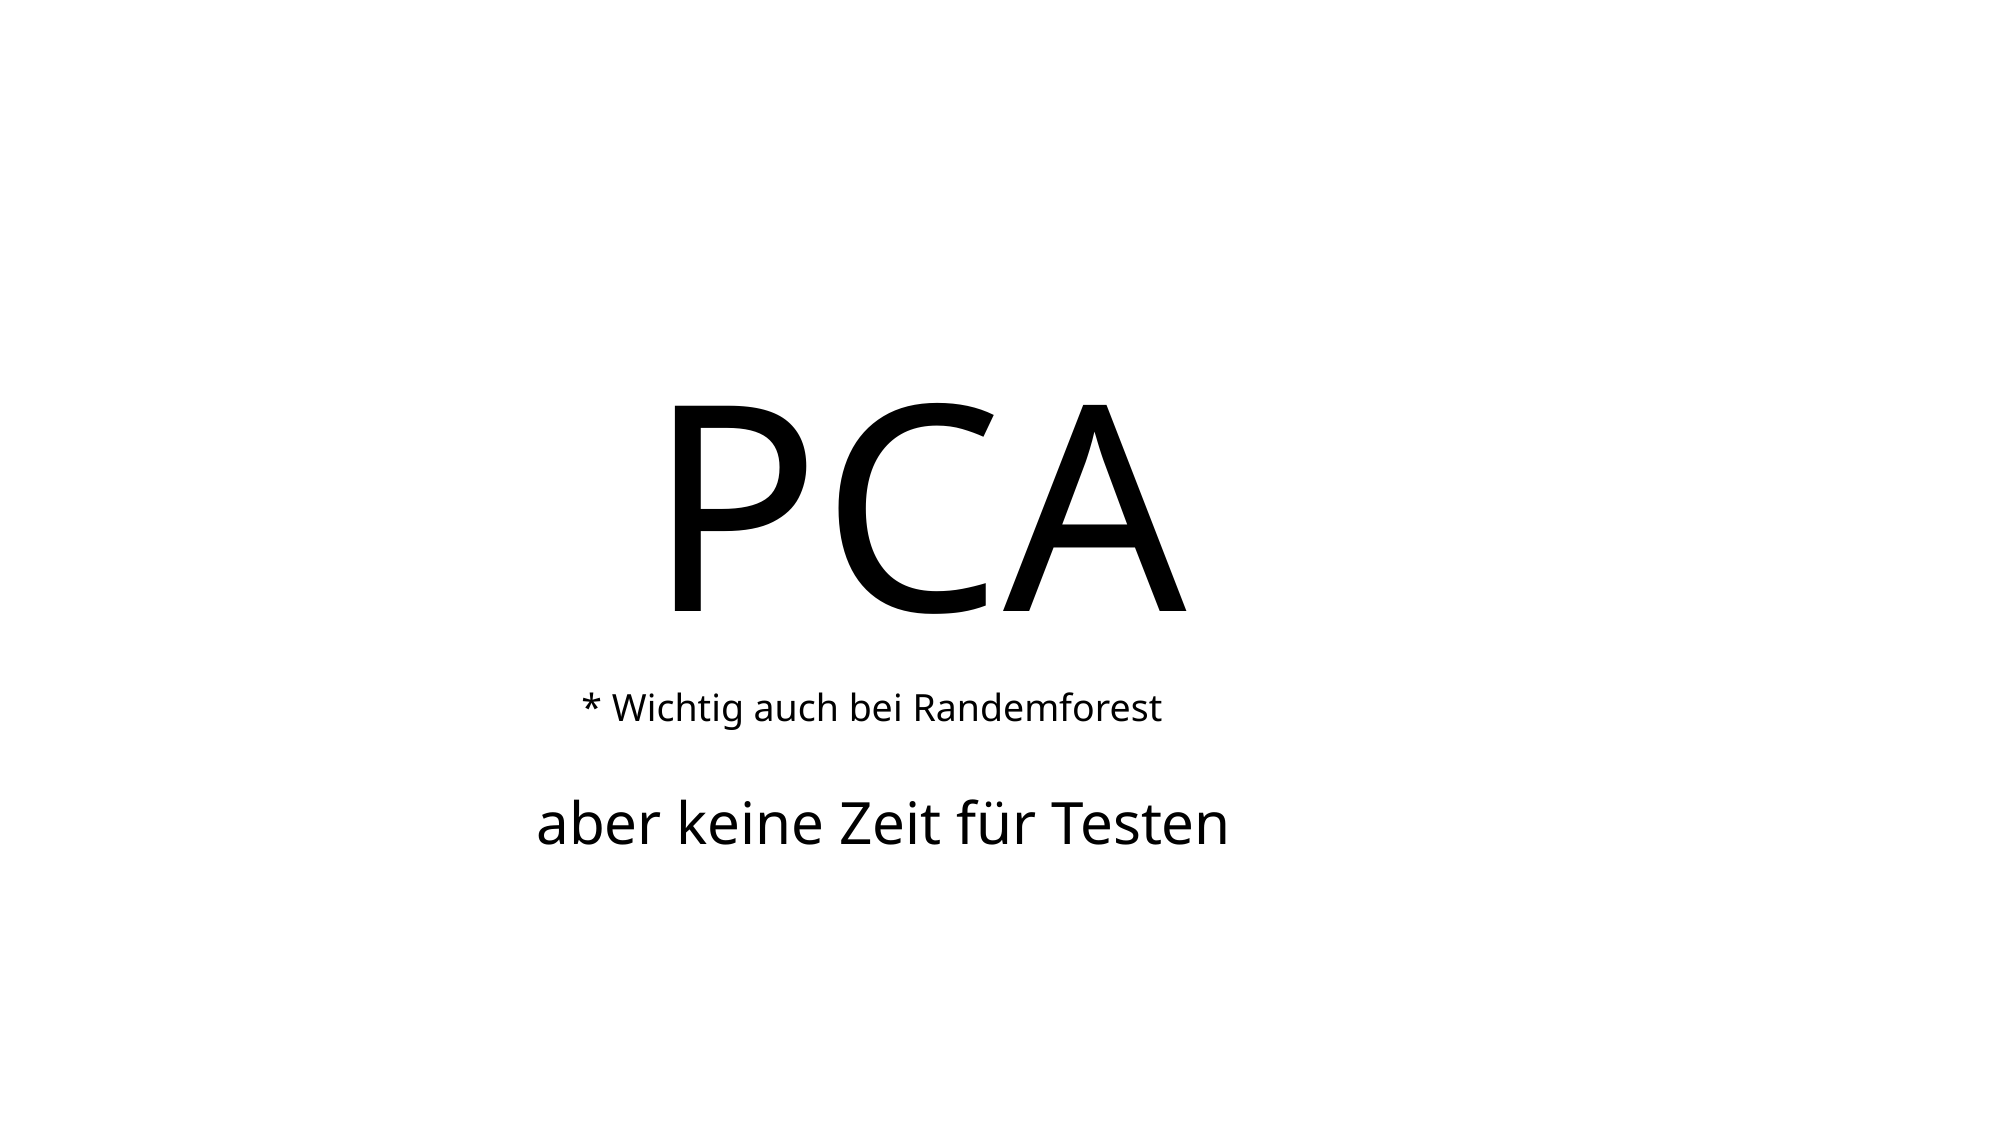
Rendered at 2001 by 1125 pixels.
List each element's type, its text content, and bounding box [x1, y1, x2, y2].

text_box PCA [633, 316, 1803, 677]
text_box * Wichtig auch bei Randemforest [566, 676, 1362, 736]
text_box aber keine Zeit für Testen [521, 778, 1479, 864]
